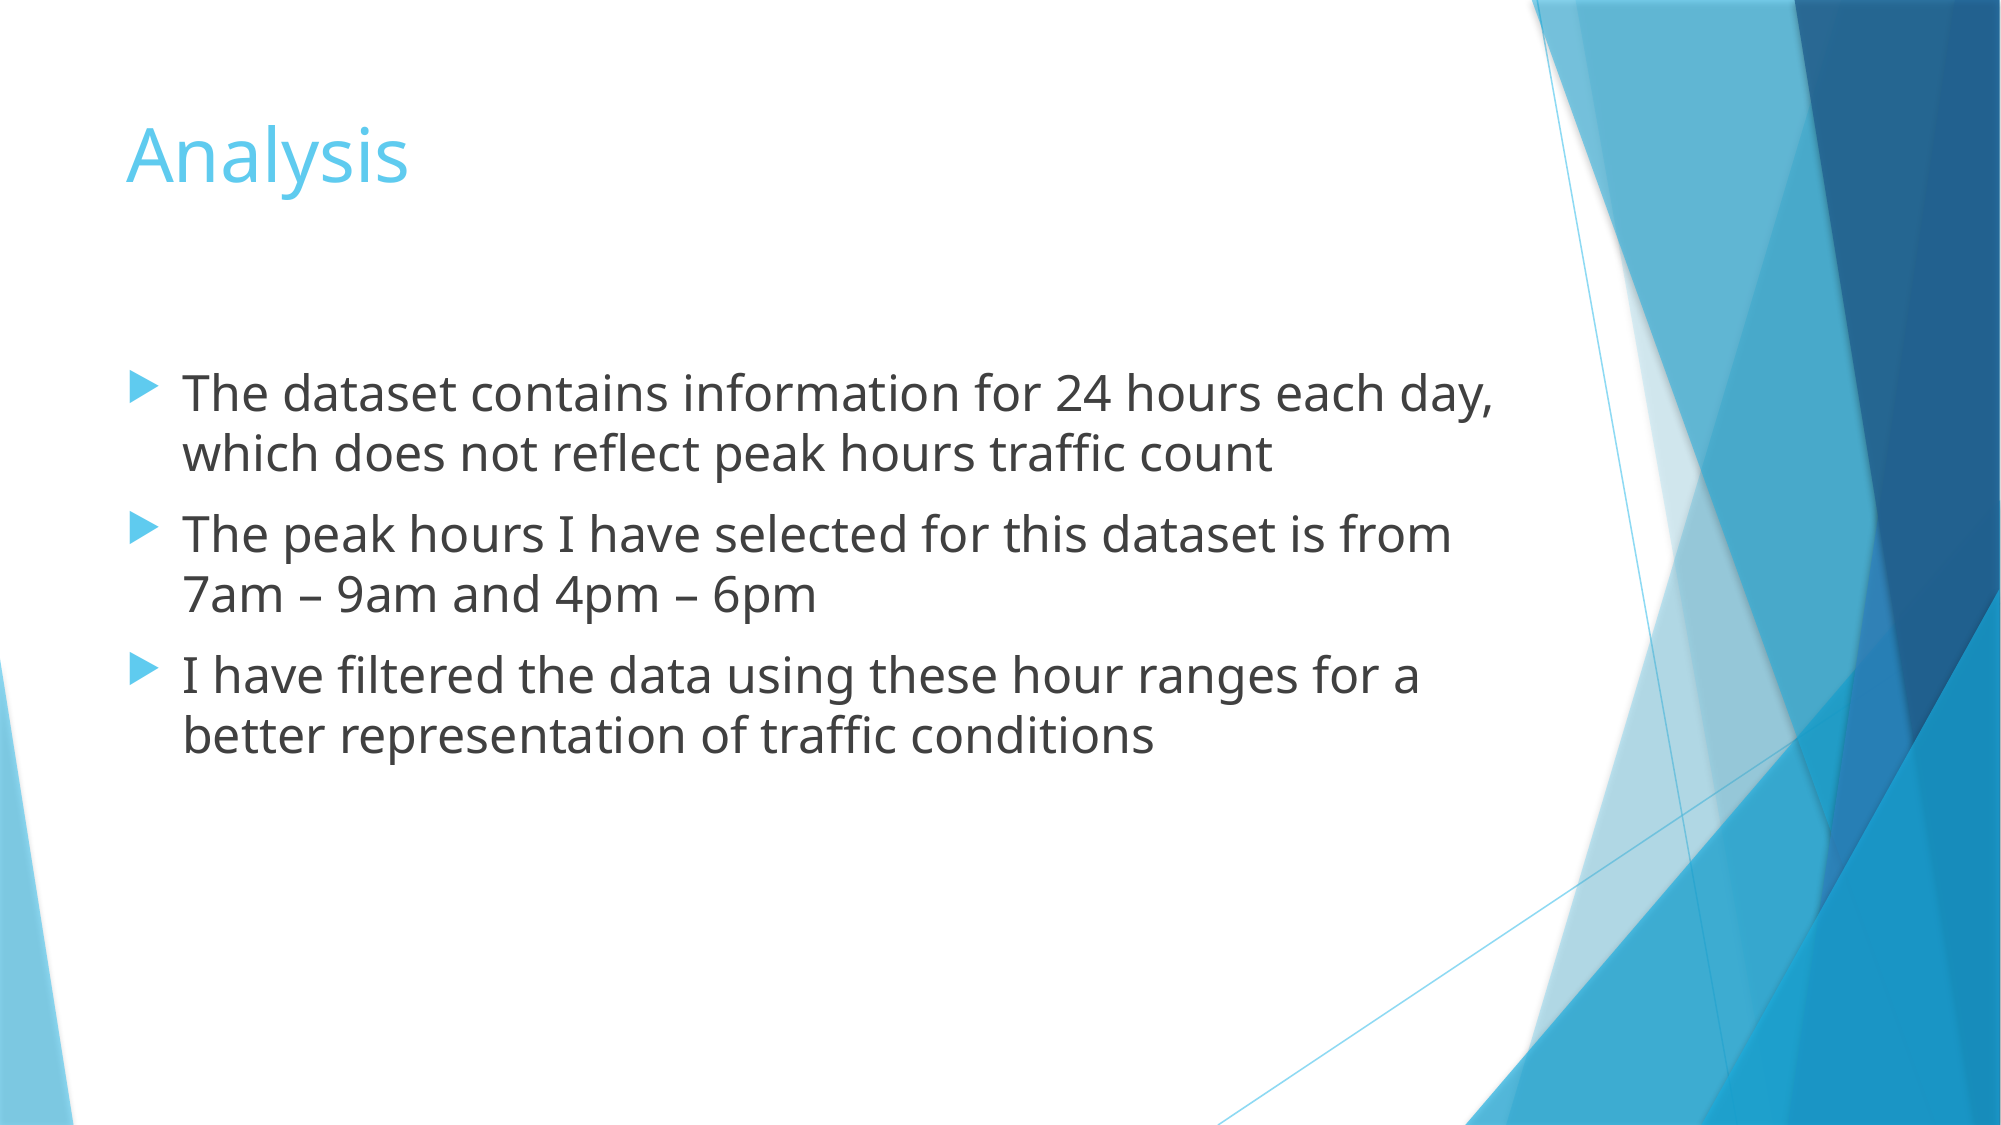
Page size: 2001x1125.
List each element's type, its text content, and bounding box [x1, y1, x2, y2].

list The dataset contains information for 24 hours each day, which does not reflect peak hours traffic count The peak hours I have selected for this dataset is from 7am – 9am and 4pm – 6pm I have filtered the data using these hour ranges for a better representation of traffic conditions [111, 354, 1522, 992]
title Analysis [111, 99, 1522, 317]
